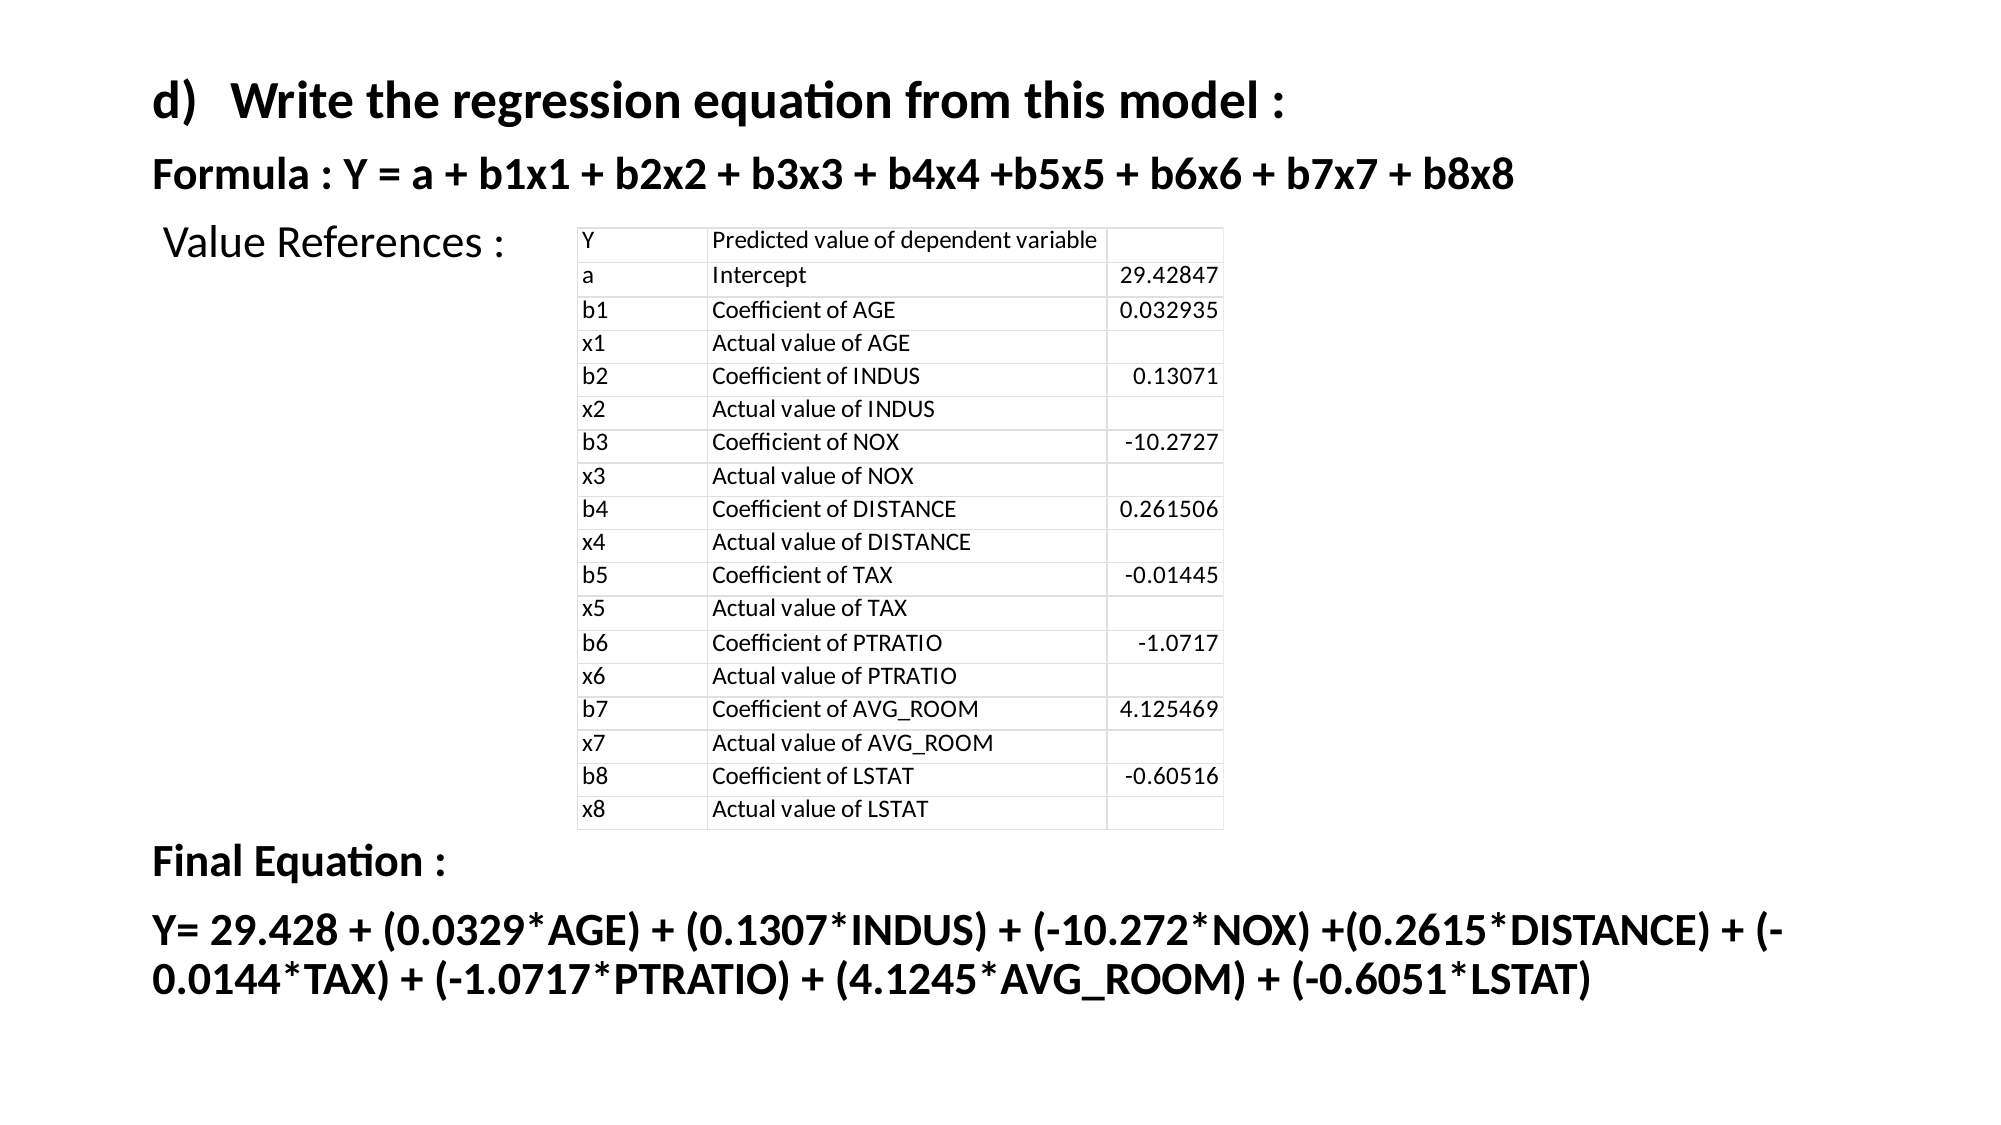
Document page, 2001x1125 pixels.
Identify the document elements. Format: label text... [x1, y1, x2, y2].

list Write the regression equation from this model : Formula : Y = a + b1x1 + b2x2 + b3x3 + b4x4 +b5x5 + b6x6 + b7x7 + b8x8 Value References : Final Equation : Y= 29.428 + (0.0329*AGE) + (0.1307*INDUS) + (-10.272*NOX) +(0.2615*DISTANCE) + (-0.0144*TAX) + (-1.0717*PTRATIO) + (4.1245*AVG_ROOM) + (-0.6051*LSTAT) [137, 64, 1863, 1014]
picture [576, 227, 1225, 831]
